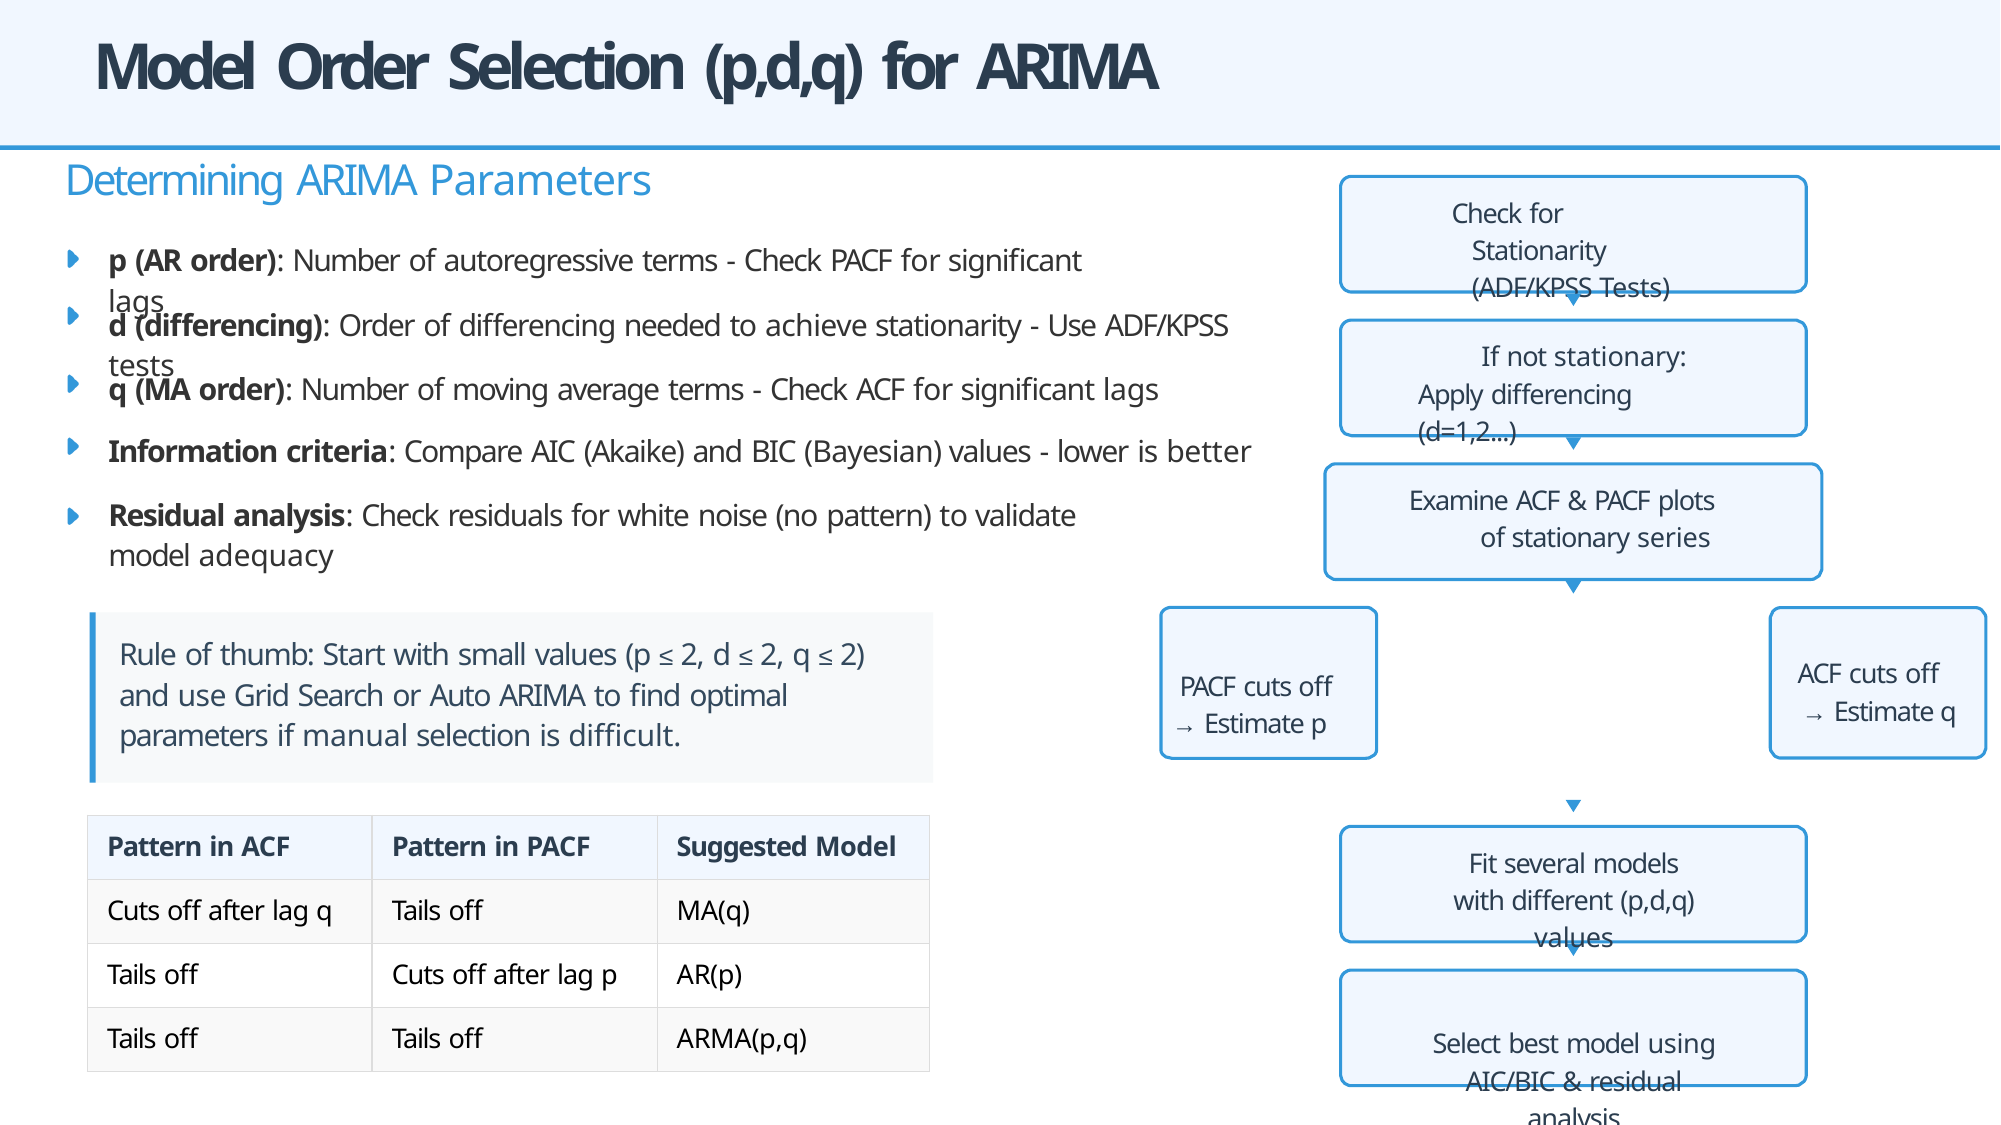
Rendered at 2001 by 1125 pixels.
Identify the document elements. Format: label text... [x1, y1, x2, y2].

text_box [1565, 799, 1582, 813]
picture [67, 437, 79, 456]
table_cell Cuts off after lag p [373, 944, 657, 1007]
table_cell ARMA(p,q) [658, 1008, 929, 1071]
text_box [1768, 605, 1988, 760]
text_box d (differencing): Order of differencing needed to achieve stationarity - Use ADF/KPSS tests [106, 299, 1250, 383]
picture [67, 249, 79, 268]
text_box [1338, 174, 1809, 294]
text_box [89, 612, 934, 783]
table_cell AR(p) [658, 944, 929, 1007]
text_box Residual analysis: Check residuals for white noise (no pattern) to validate model adequacy [106, 489, 1138, 573]
table_cell MA(q) [658, 880, 929, 943]
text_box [1338, 968, 1809, 1088]
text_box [1338, 824, 1809, 957]
text_box q (MA order): Number of moving average terms - Check ACF for significant lags [106, 362, 1238, 407]
picture [67, 374, 79, 393]
text_box Information criteria: Compare AIC (Akaike) and BIC (Bayesian) values - lower is better [106, 424, 1288, 469]
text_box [1159, 605, 1379, 760]
picture [67, 506, 79, 526]
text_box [1338, 318, 1809, 438]
table_cell Tails off [373, 1008, 657, 1071]
text_box Fit several models with different (p,d,q) values Select best model using AIC/BIC & residual analysis [1419, 1097, 1728, 1125]
table_header Pattern in ACF [88, 816, 371, 879]
table_header Pattern in PACF [373, 816, 657, 879]
table_cell Tails off [373, 880, 657, 943]
text_box Determining ARIMA Parameters p (AR order): Number of autoregressive terms - Check PACF for significant lags [62, 149, 1088, 319]
title Model Order Selection (p,d,q) for ARIMA [91, 23, 1613, 214]
table_cell Tails off [88, 944, 371, 1007]
table_cell Tails off [88, 1008, 371, 1071]
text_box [1323, 462, 1824, 582]
table_header Suggested Model [658, 816, 929, 879]
picture [67, 306, 79, 325]
table_cell Cuts off after lag q [88, 880, 371, 943]
